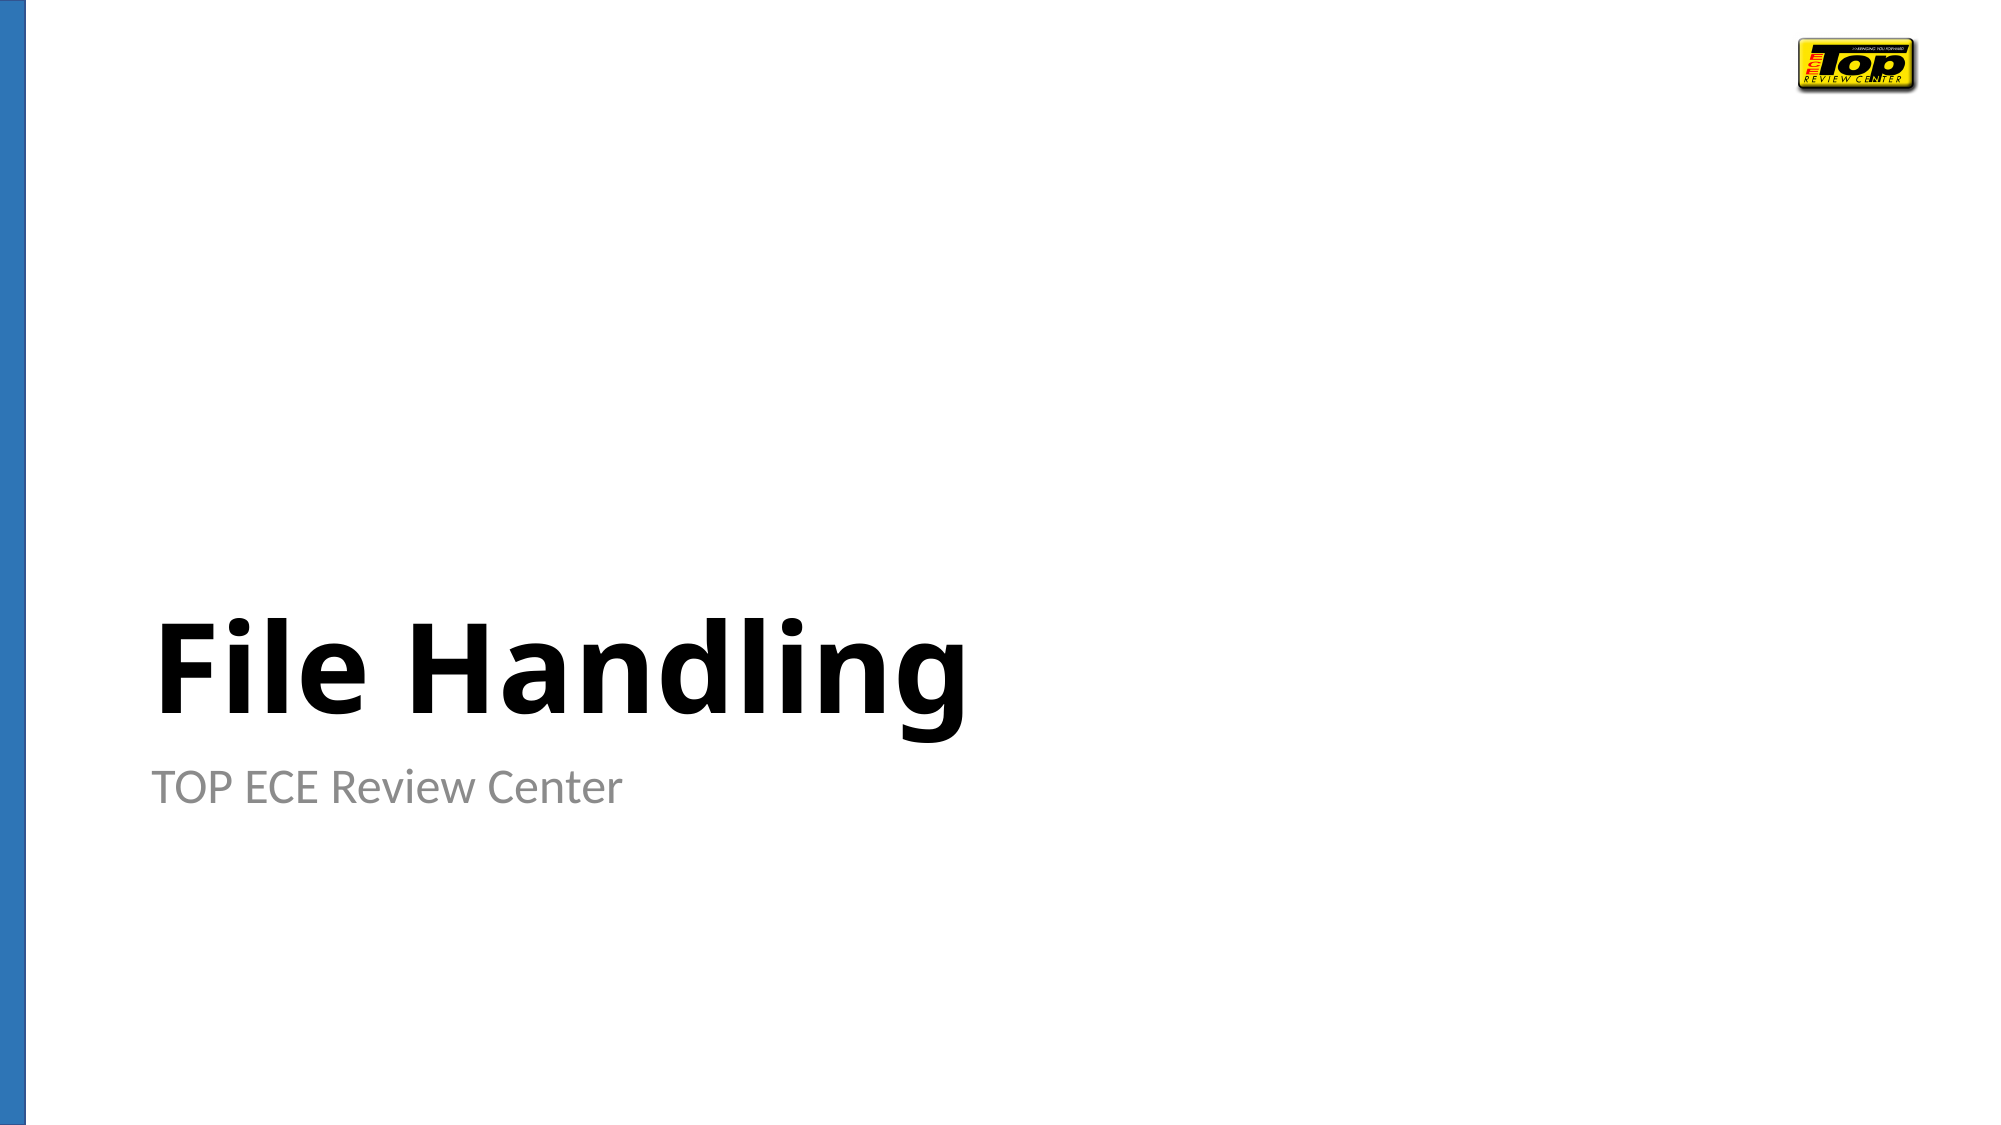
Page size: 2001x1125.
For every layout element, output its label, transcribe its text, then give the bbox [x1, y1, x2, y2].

title File Handling [136, 280, 1862, 749]
text_box [0, 0, 26, 1125]
list TOP ECE Review Center [136, 752, 1862, 999]
picture [1791, 32, 1919, 97]
